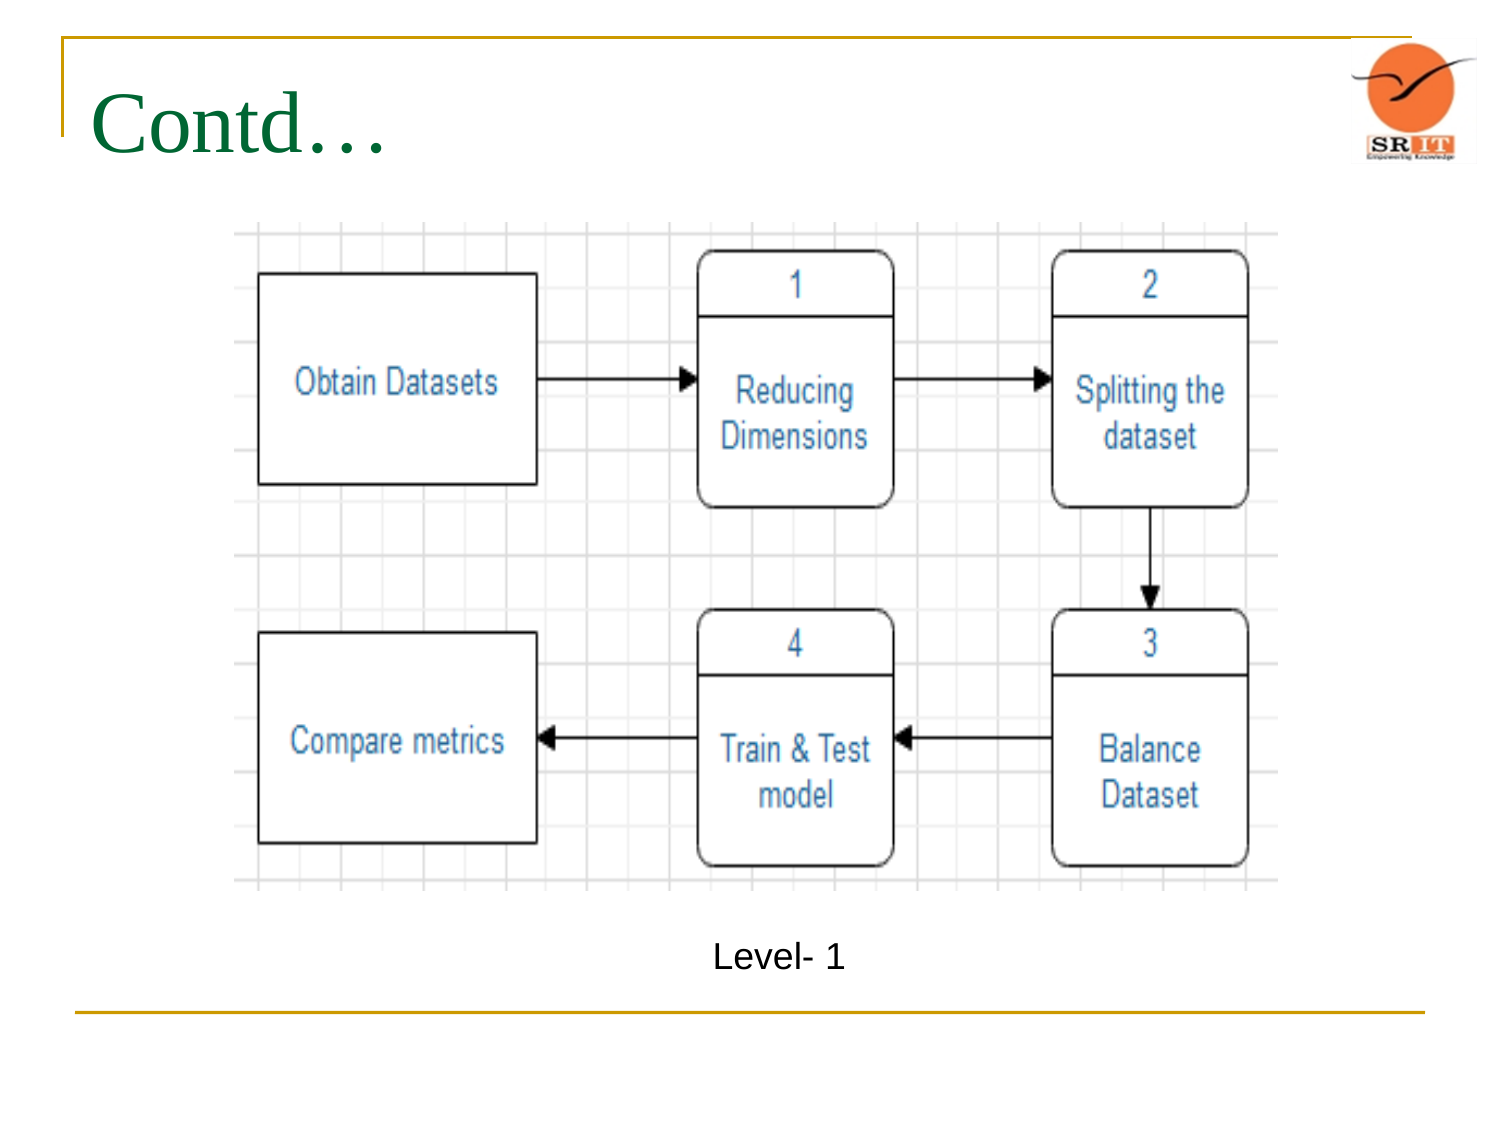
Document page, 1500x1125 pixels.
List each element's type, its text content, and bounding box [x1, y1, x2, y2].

picture [234, 222, 1278, 891]
text_box Level- 1 [537, 924, 1022, 986]
title Contd… [74, 57, 1426, 165]
picture [1350, 37, 1478, 165]
